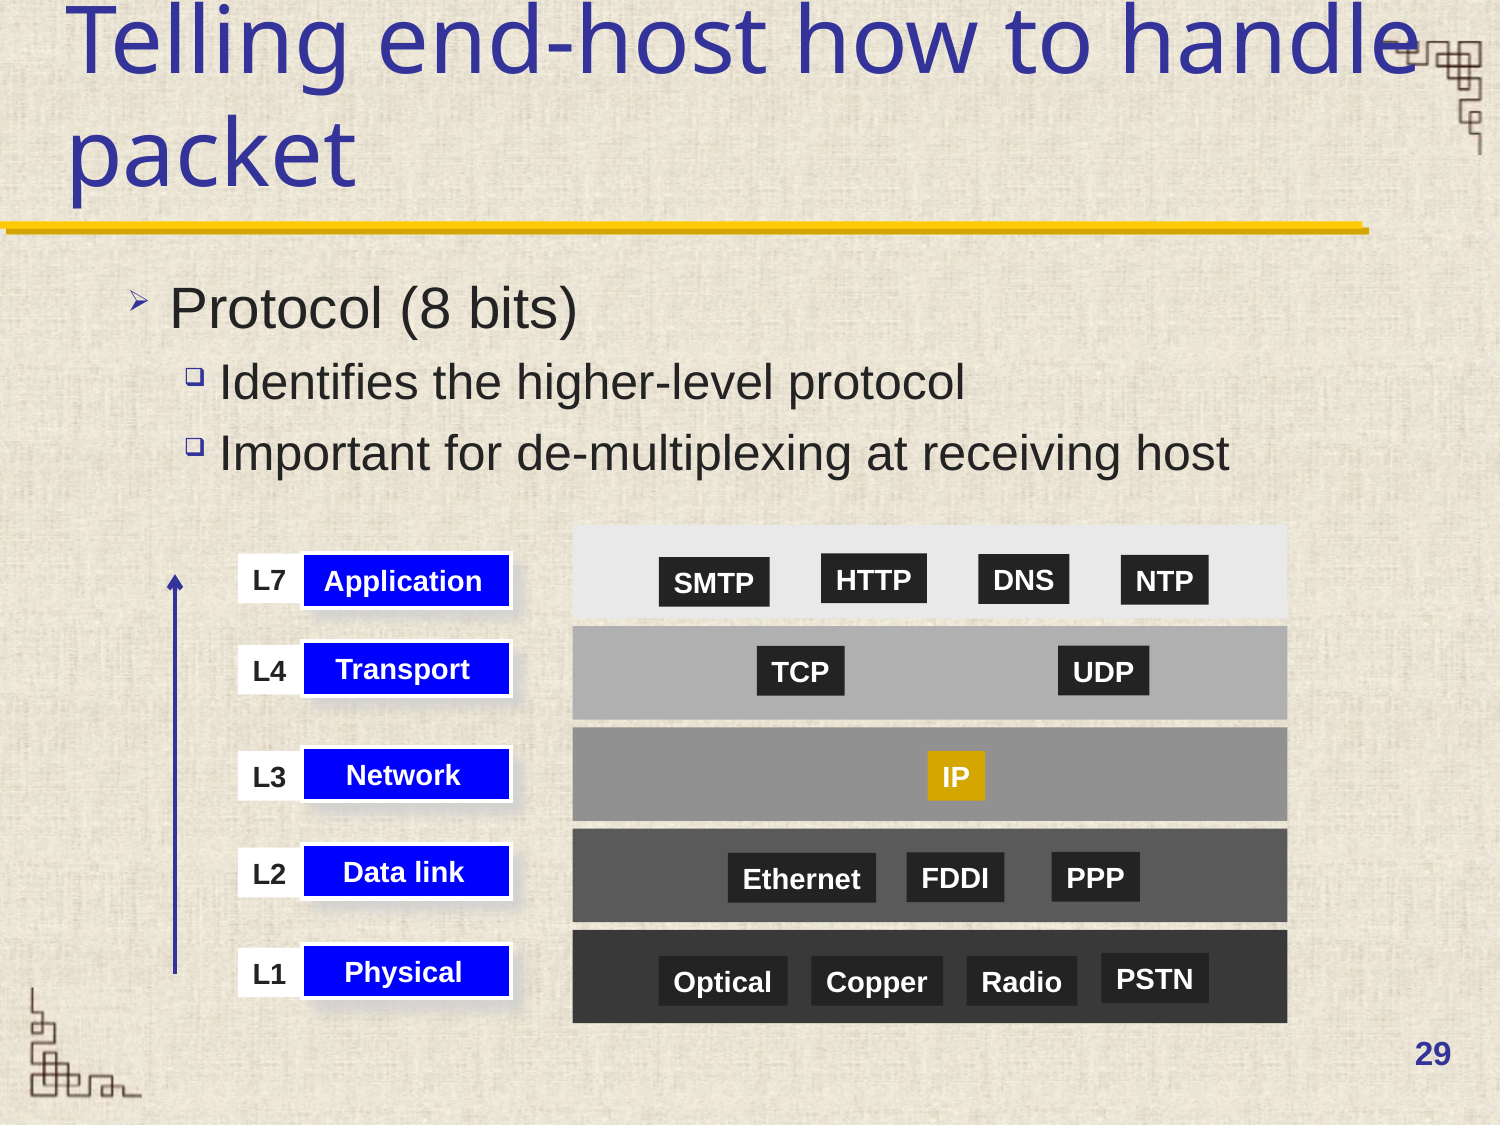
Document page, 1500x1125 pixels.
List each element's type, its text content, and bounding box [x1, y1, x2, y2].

title Telling end-host how to handle packet [49, 24, 1451, 213]
slide_number 29 [1400, 1025, 1500, 1100]
picture [0, 0, 1500, 1125]
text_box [237, 524, 1288, 1024]
list Protocol (8 bits) Identifies the higher-level protocol Important for de-multiplexing at receiving host [112, 262, 1413, 988]
picture [0, 988, 141, 1122]
